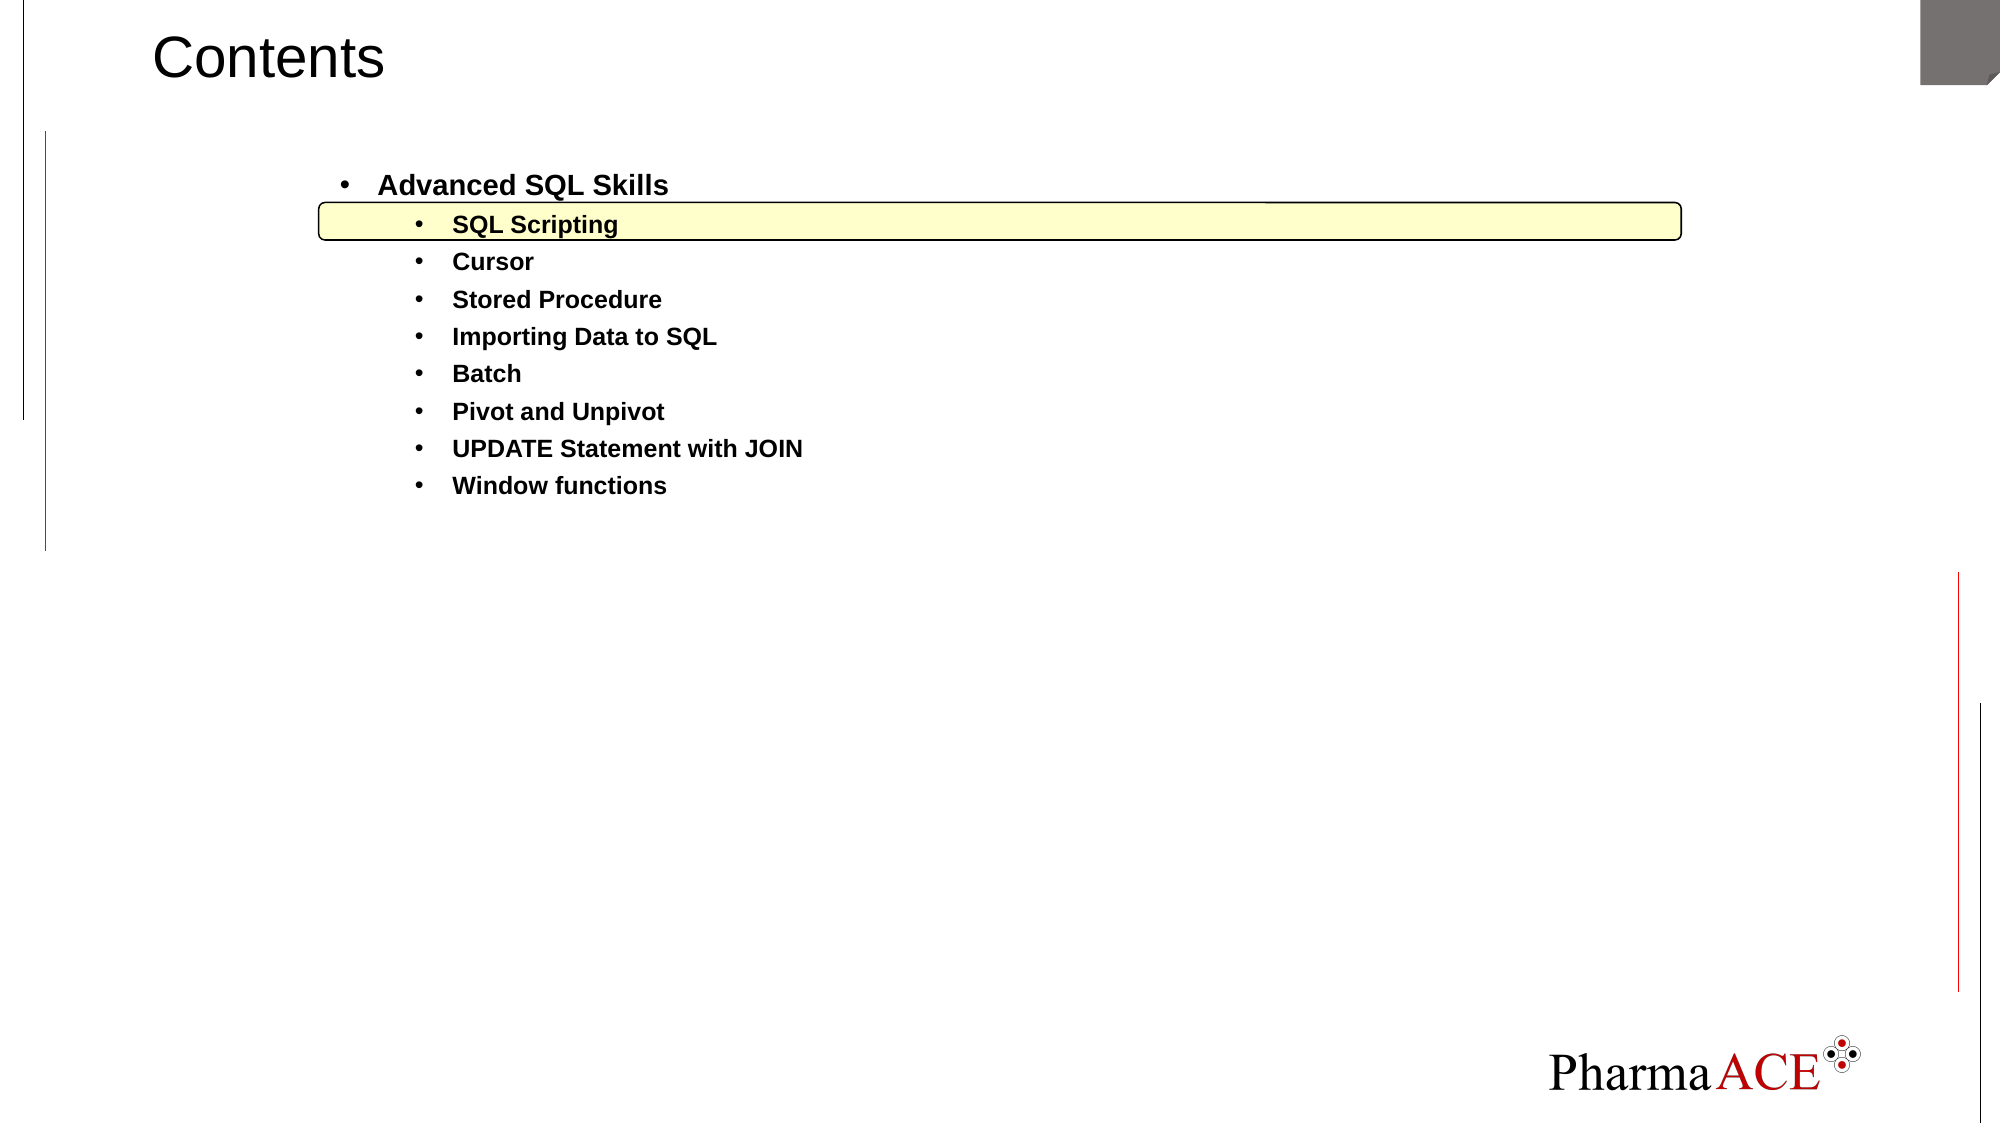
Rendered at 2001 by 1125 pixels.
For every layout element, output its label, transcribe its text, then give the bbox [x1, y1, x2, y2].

picture [1539, 1023, 1870, 1112]
title Contents [137, 19, 1868, 168]
text_box [318, 202, 324, 240]
list Advanced SQL Skills SQL Scripting Cursor Stored Procedure Importing Data to SQL Batch Pivot and Unpivot UPDATE Statement with JOIN Window functions [324, 162, 1650, 1013]
text_box [1650, 202, 1682, 240]
